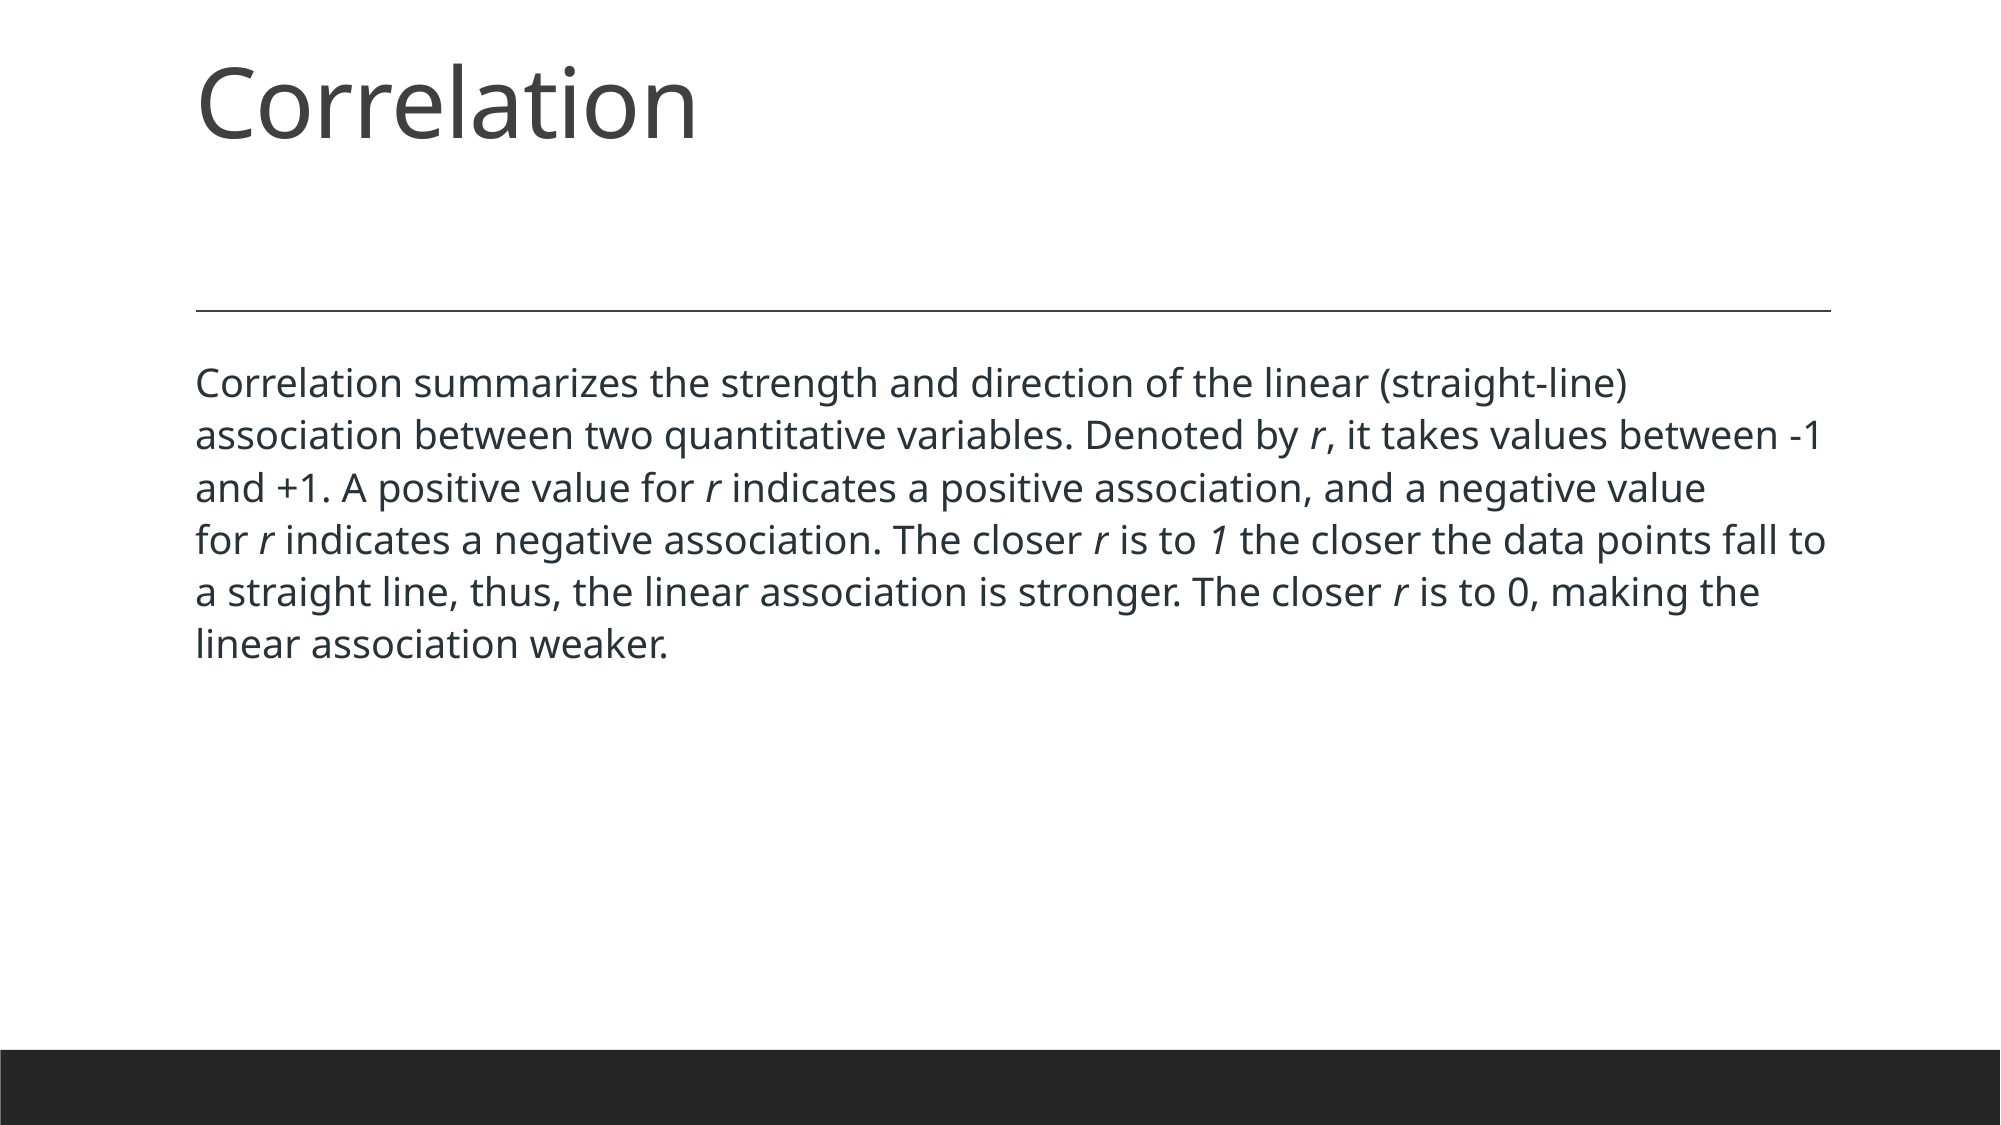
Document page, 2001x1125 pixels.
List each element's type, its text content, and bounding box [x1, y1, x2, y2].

list Correlation summarizes the strength and direction of the linear (straight-line) association between two quantitative variables. Denoted by r, it takes values between -1 and +1. A positive value for r indicates a positive association, and a negative value for r indicates a negative association. The closer r is to 1 the closer the data points fall to a straight line, thus, the linear association is stronger. The closer r is to 0, making the linear association weaker. [180, 345, 1830, 963]
title Correlation [180, 47, 1830, 285]
